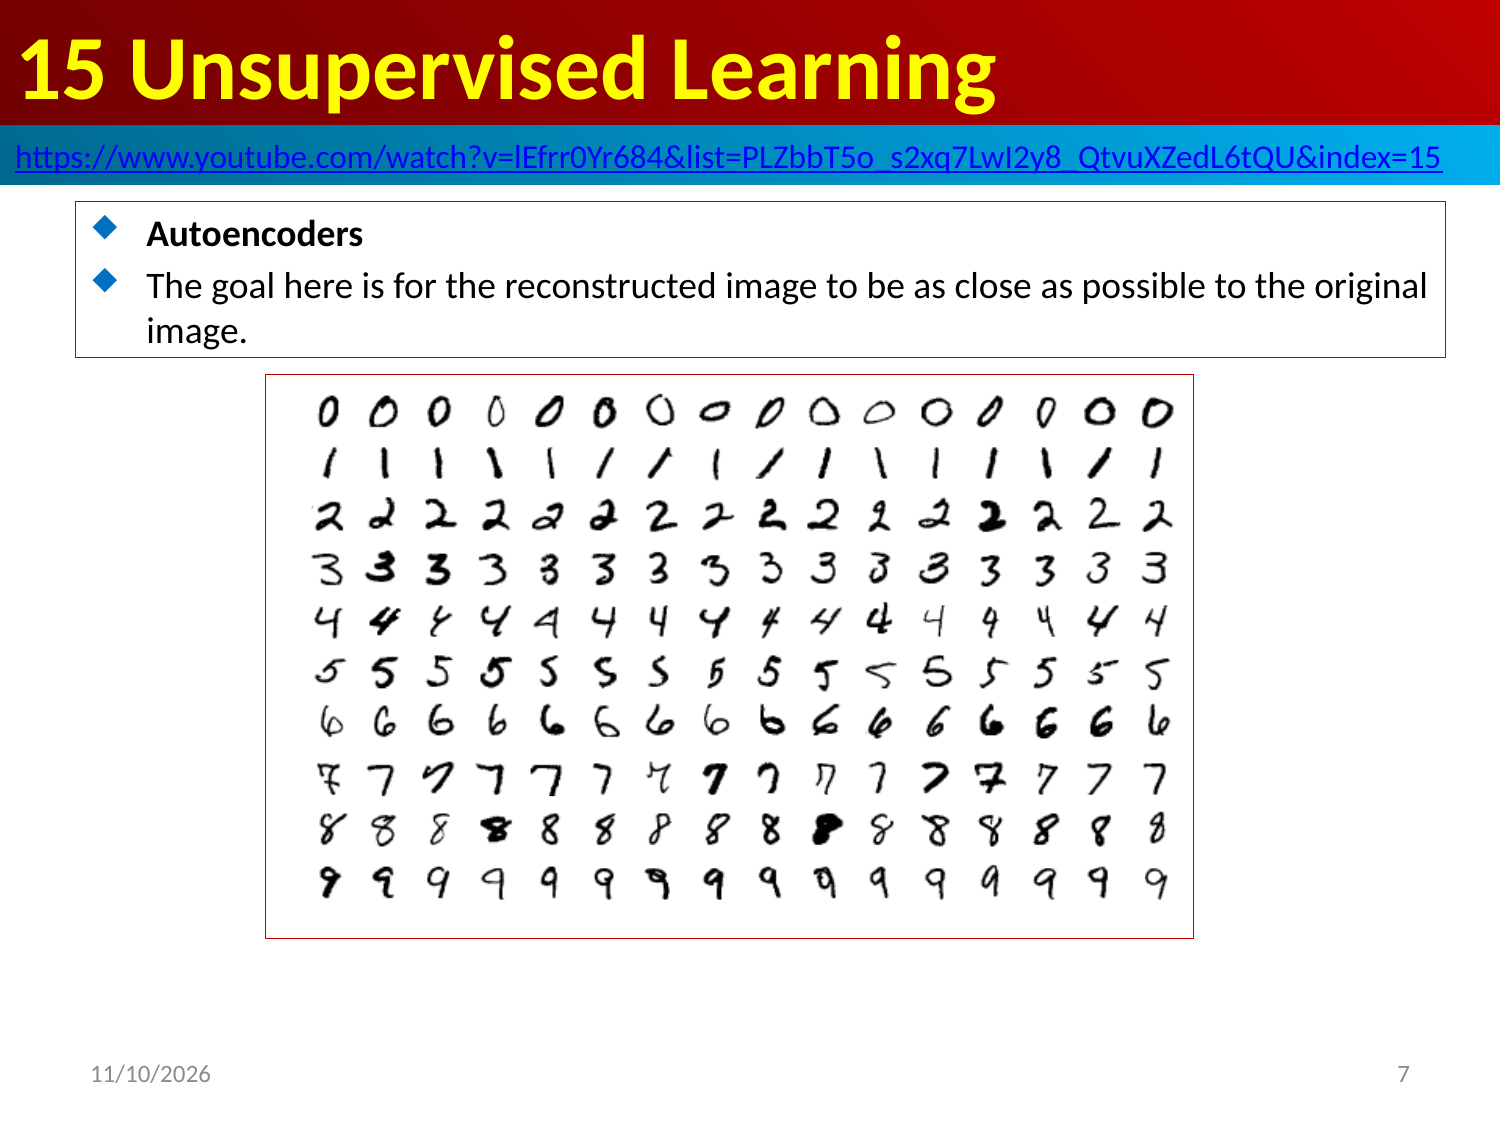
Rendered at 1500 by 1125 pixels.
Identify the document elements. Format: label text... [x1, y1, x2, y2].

slide_number 7 [1074, 1042, 1425, 1103]
picture [265, 374, 1194, 939]
text_box https://www.youtube.com/watch?v=lEfrr0Yr684&list=PLZbbT5o_s2xq7LwI2y8_QtvuXZedL6tQU&index=15 [0, 125, 1500, 185]
title 15 Unsupervised Learning [0, 0, 1500, 125]
subtitle Autoencoders The goal here is for the reconstructed image to be as close as possible to the original image. [75, 201, 1446, 358]
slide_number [75, 1042, 425, 1103]
